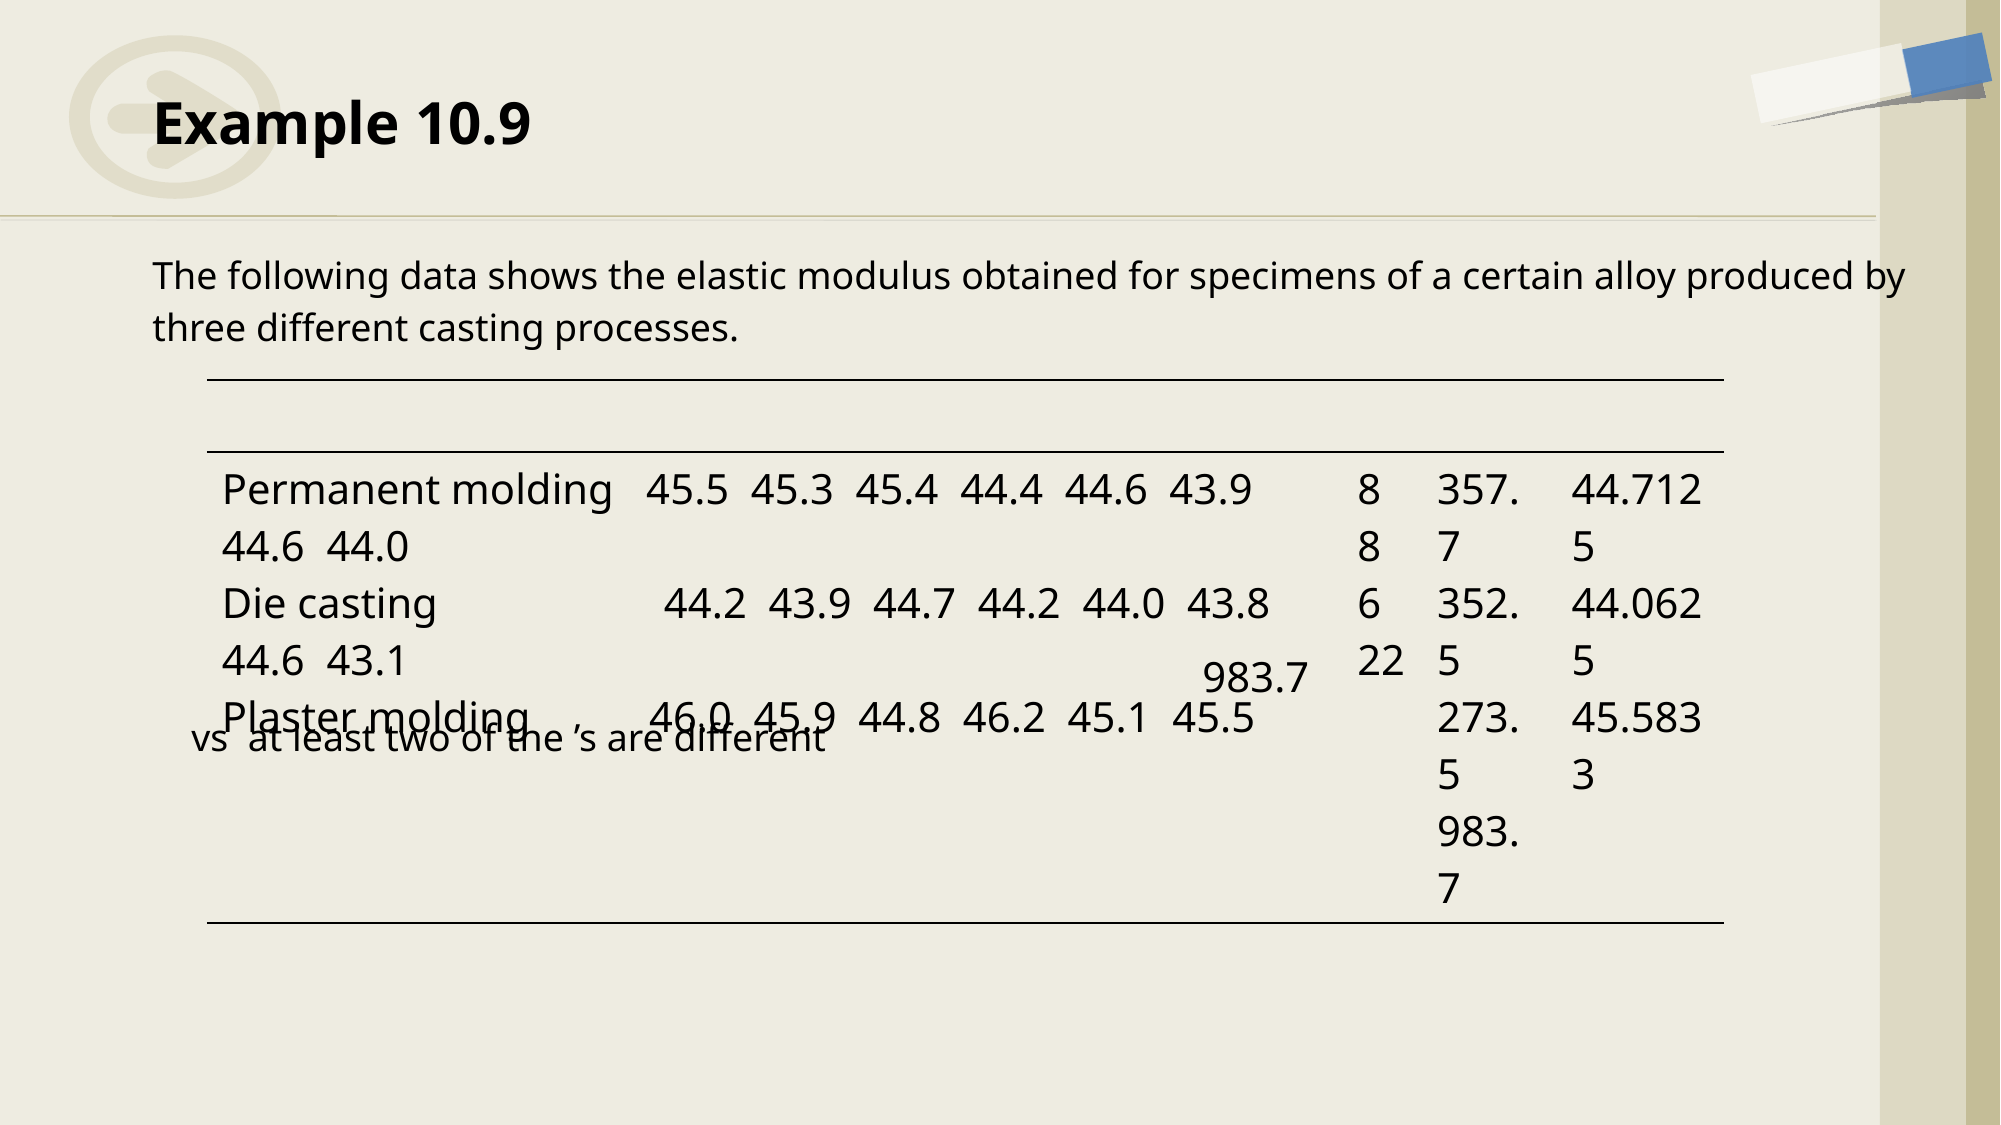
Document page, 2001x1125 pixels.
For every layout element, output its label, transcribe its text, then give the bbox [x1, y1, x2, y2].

title Example 10.9 [137, 59, 1863, 184]
